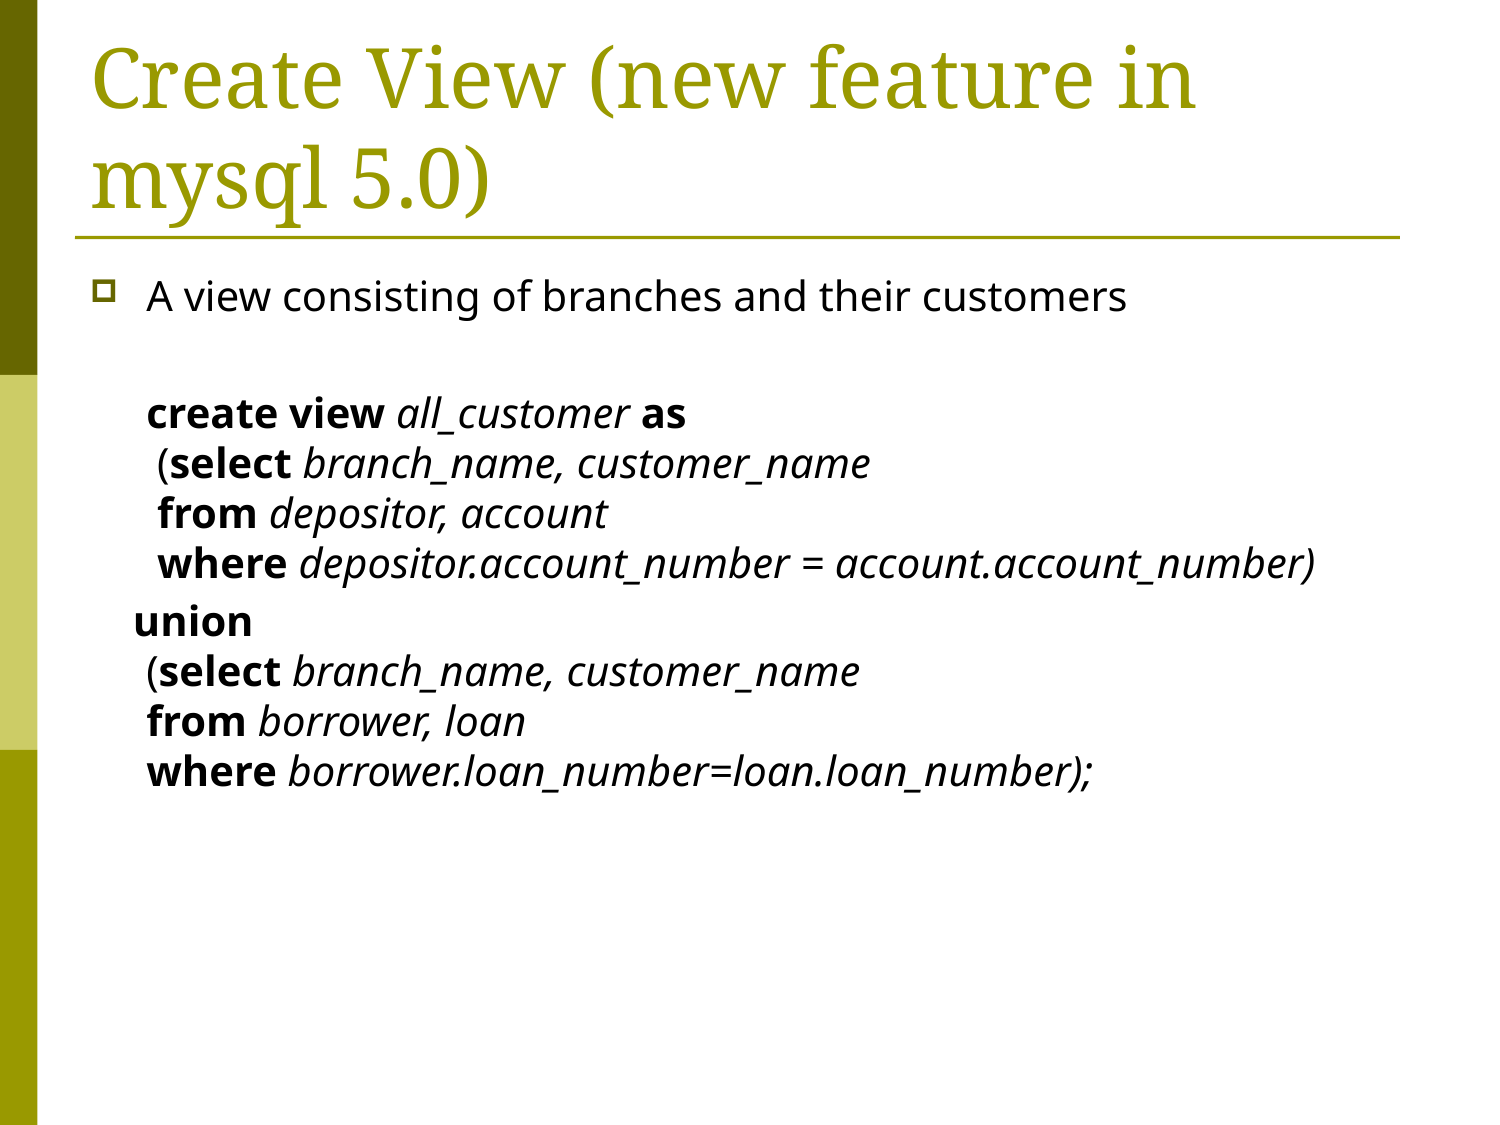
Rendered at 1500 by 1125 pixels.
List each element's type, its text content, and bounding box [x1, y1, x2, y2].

title Create View (new feature in mysql 5.0) [75, 45, 1425, 233]
list A view consisting of branches and their customers create view all_customer as (select branch_name, customer_name from depositor, account where depositor.account_number = account.account_number) union (select branch_name, customer_name from borrower, loan where borrower.loan_number=loan.loan_number); [75, 262, 1425, 1006]
